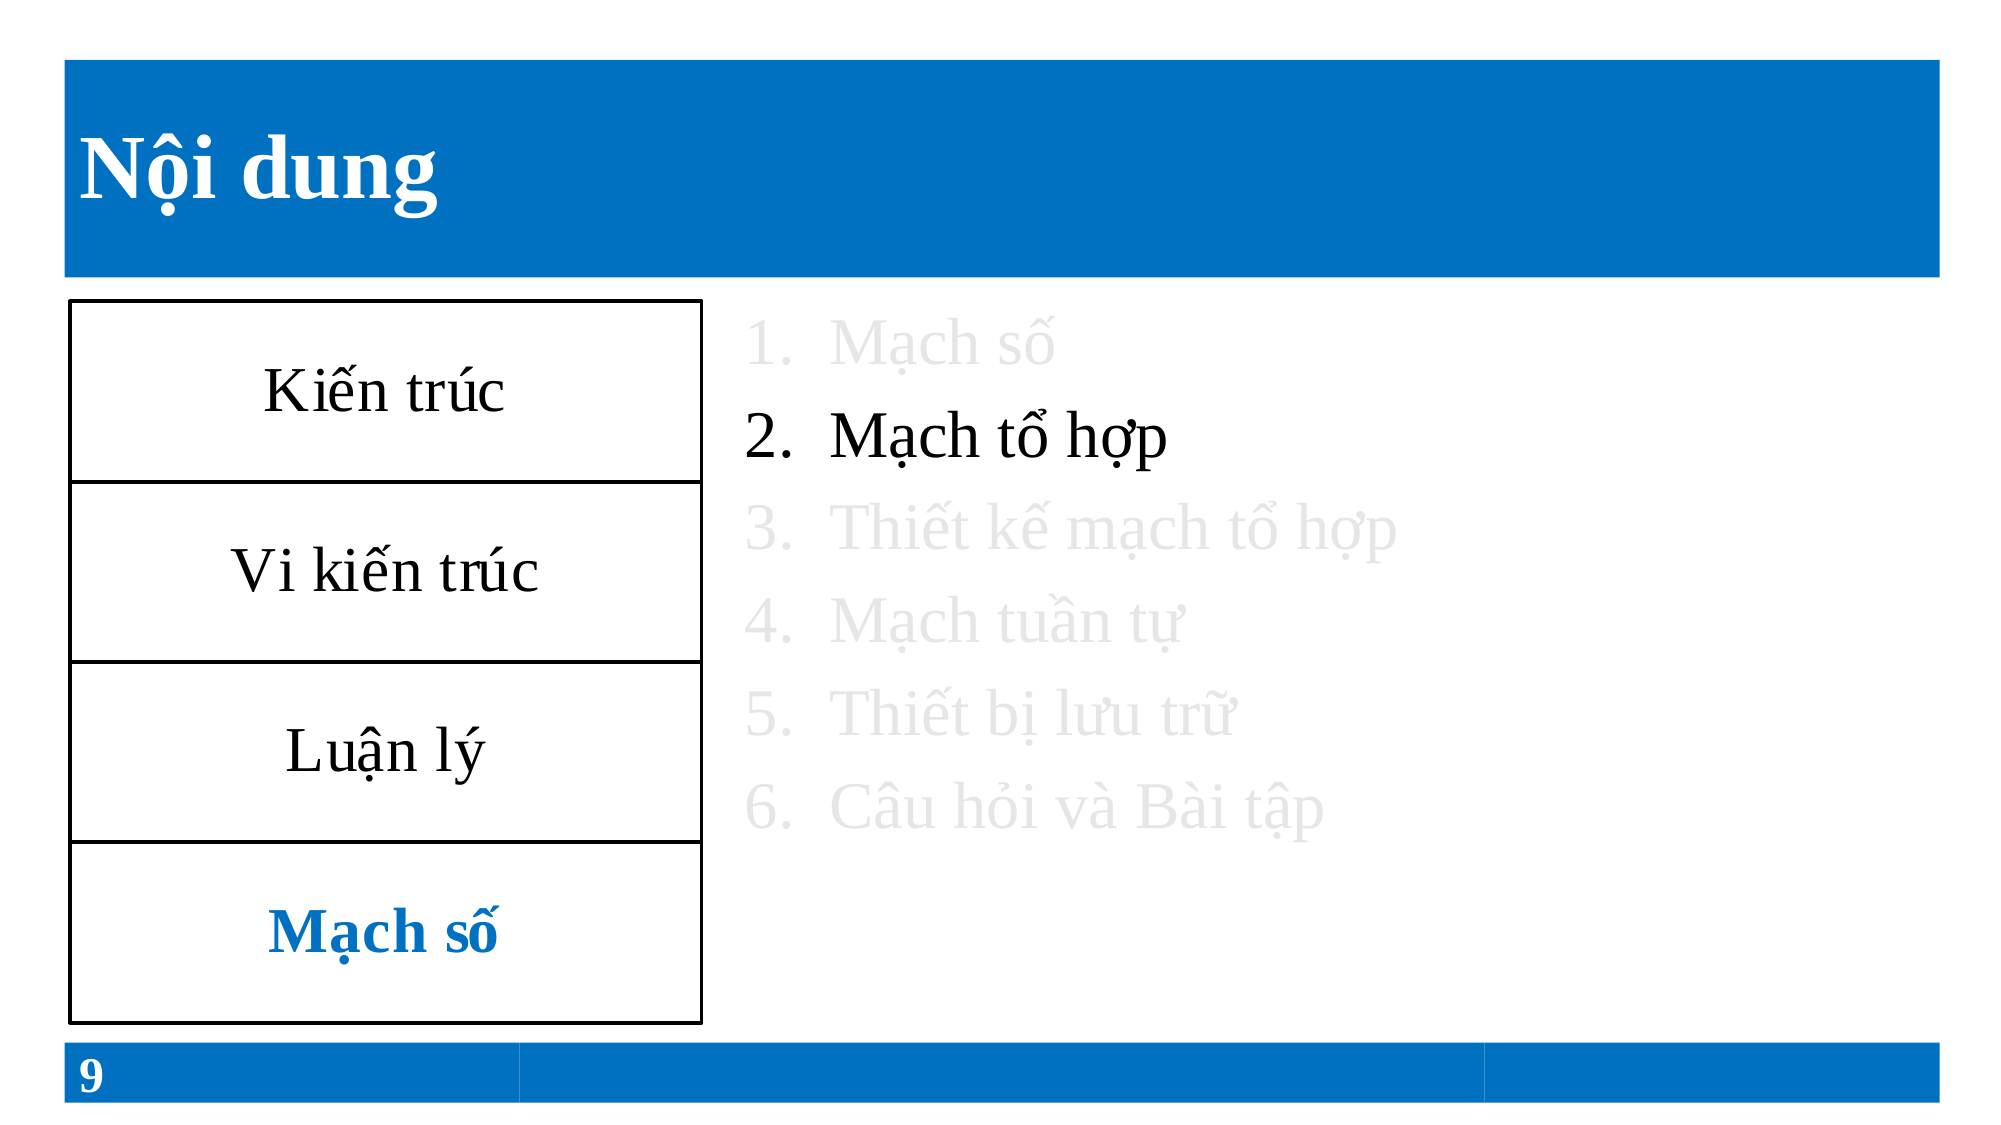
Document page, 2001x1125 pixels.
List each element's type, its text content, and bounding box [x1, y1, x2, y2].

picture [60, 291, 708, 1029]
slide_number 9 [64, 1042, 520, 1103]
title Nội dung [64, 59, 1940, 278]
list Mạch số Mạch tổ hợp Thiết kế mạch tổ hợp Mạch tuần tự Thiết bị lưu trữ Câu hỏi và Bài tập [729, 299, 1940, 1014]
